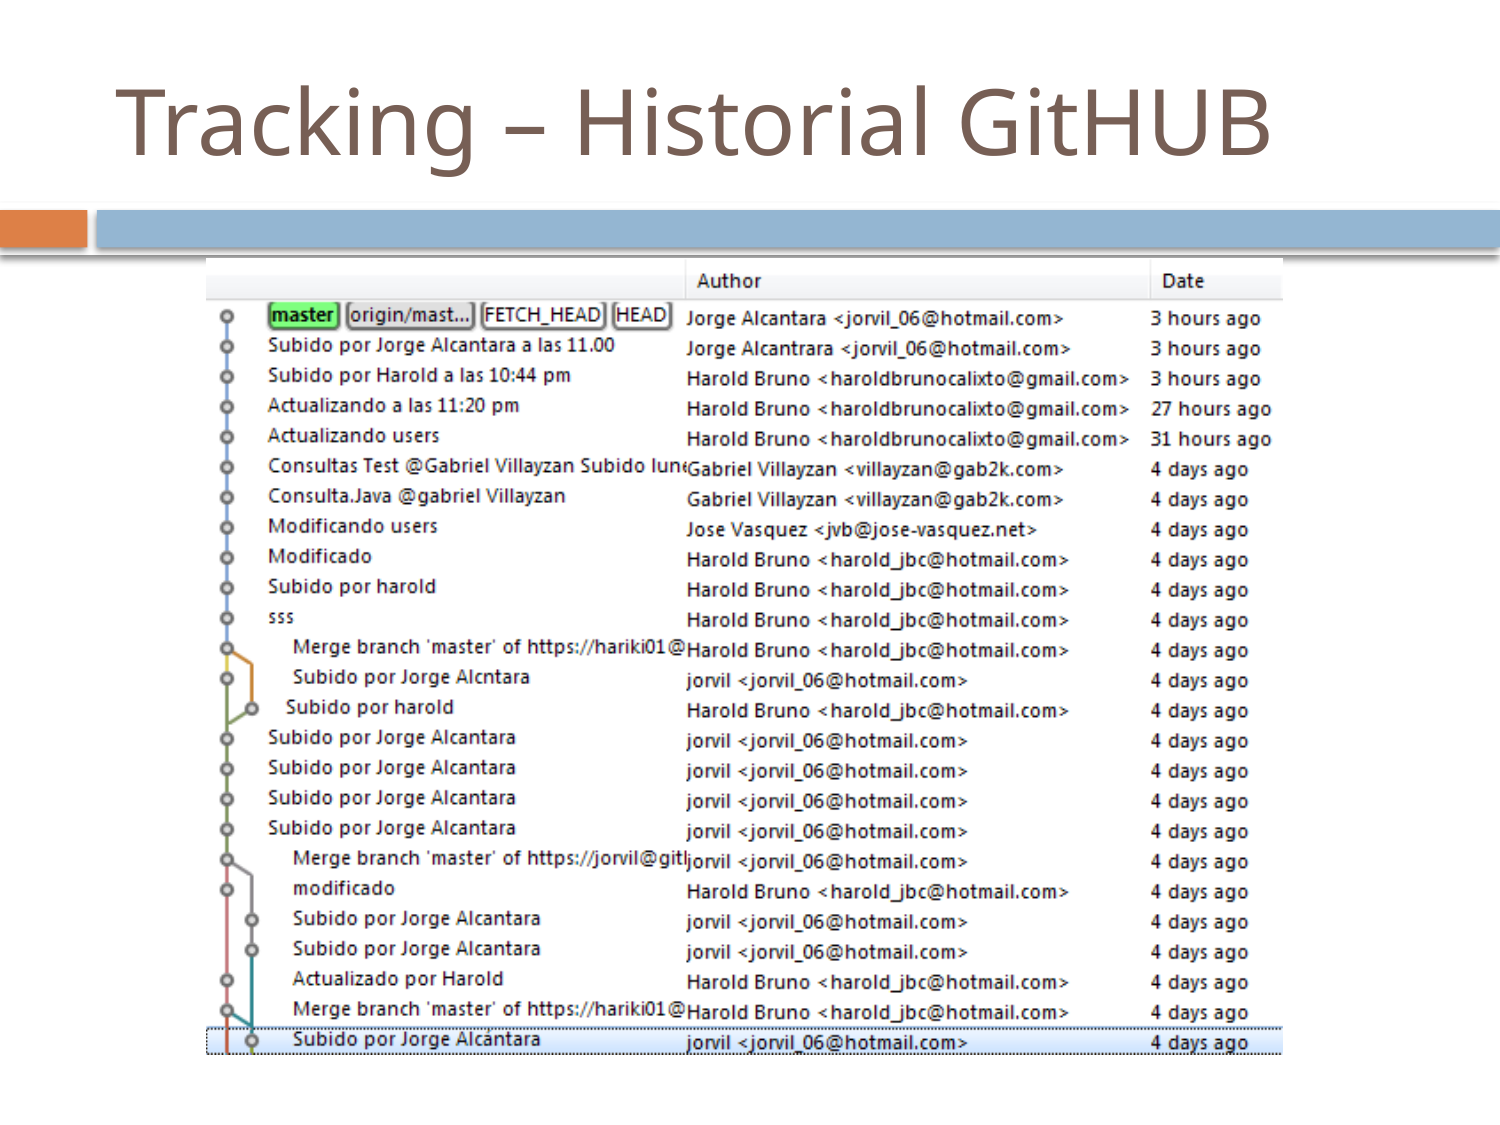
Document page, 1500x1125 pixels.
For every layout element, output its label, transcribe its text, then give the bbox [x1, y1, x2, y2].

title Tracking – Historial GitHUB [100, 37, 1438, 200]
picture [206, 257, 1284, 1055]
